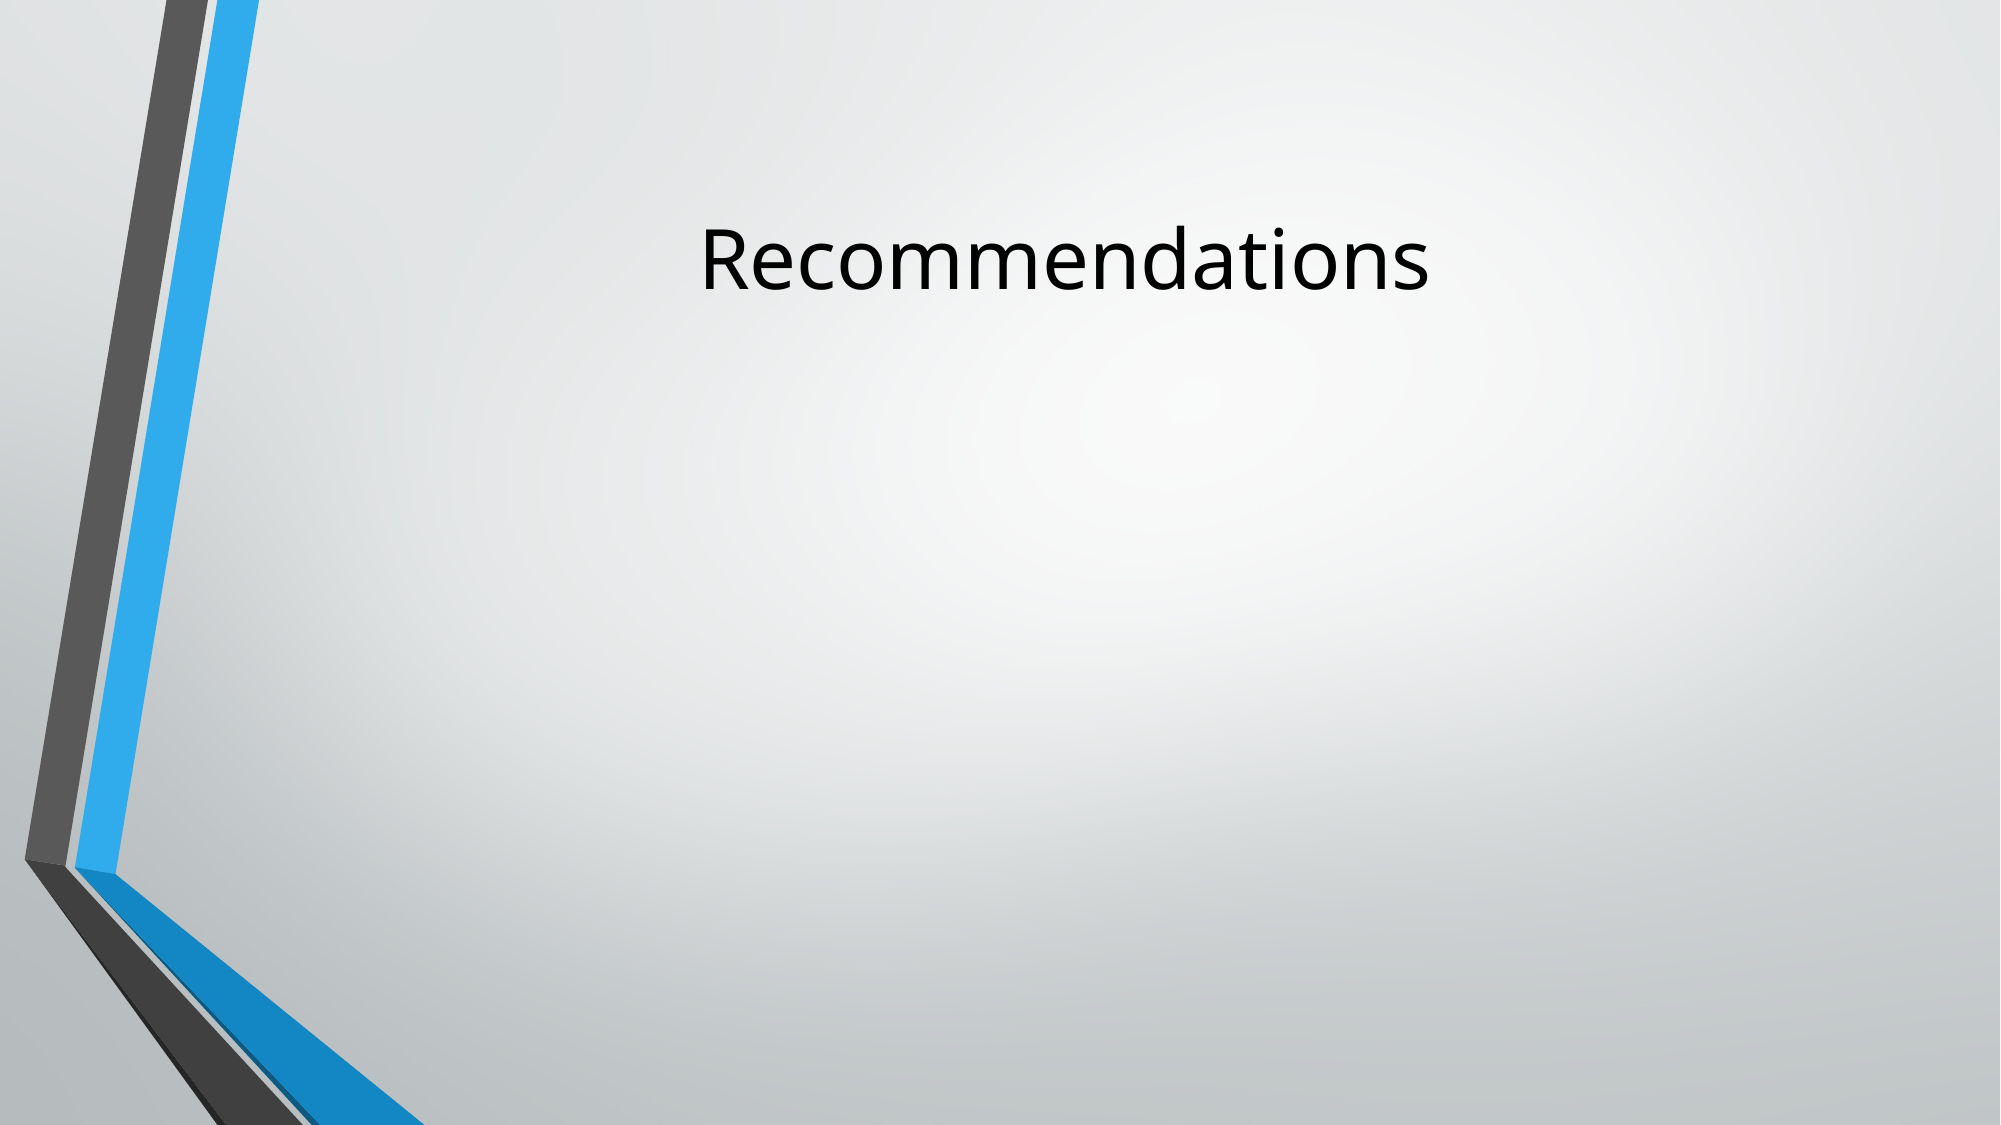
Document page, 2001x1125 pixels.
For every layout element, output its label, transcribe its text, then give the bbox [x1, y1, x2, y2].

title Recommendations [243, 112, 1887, 400]
